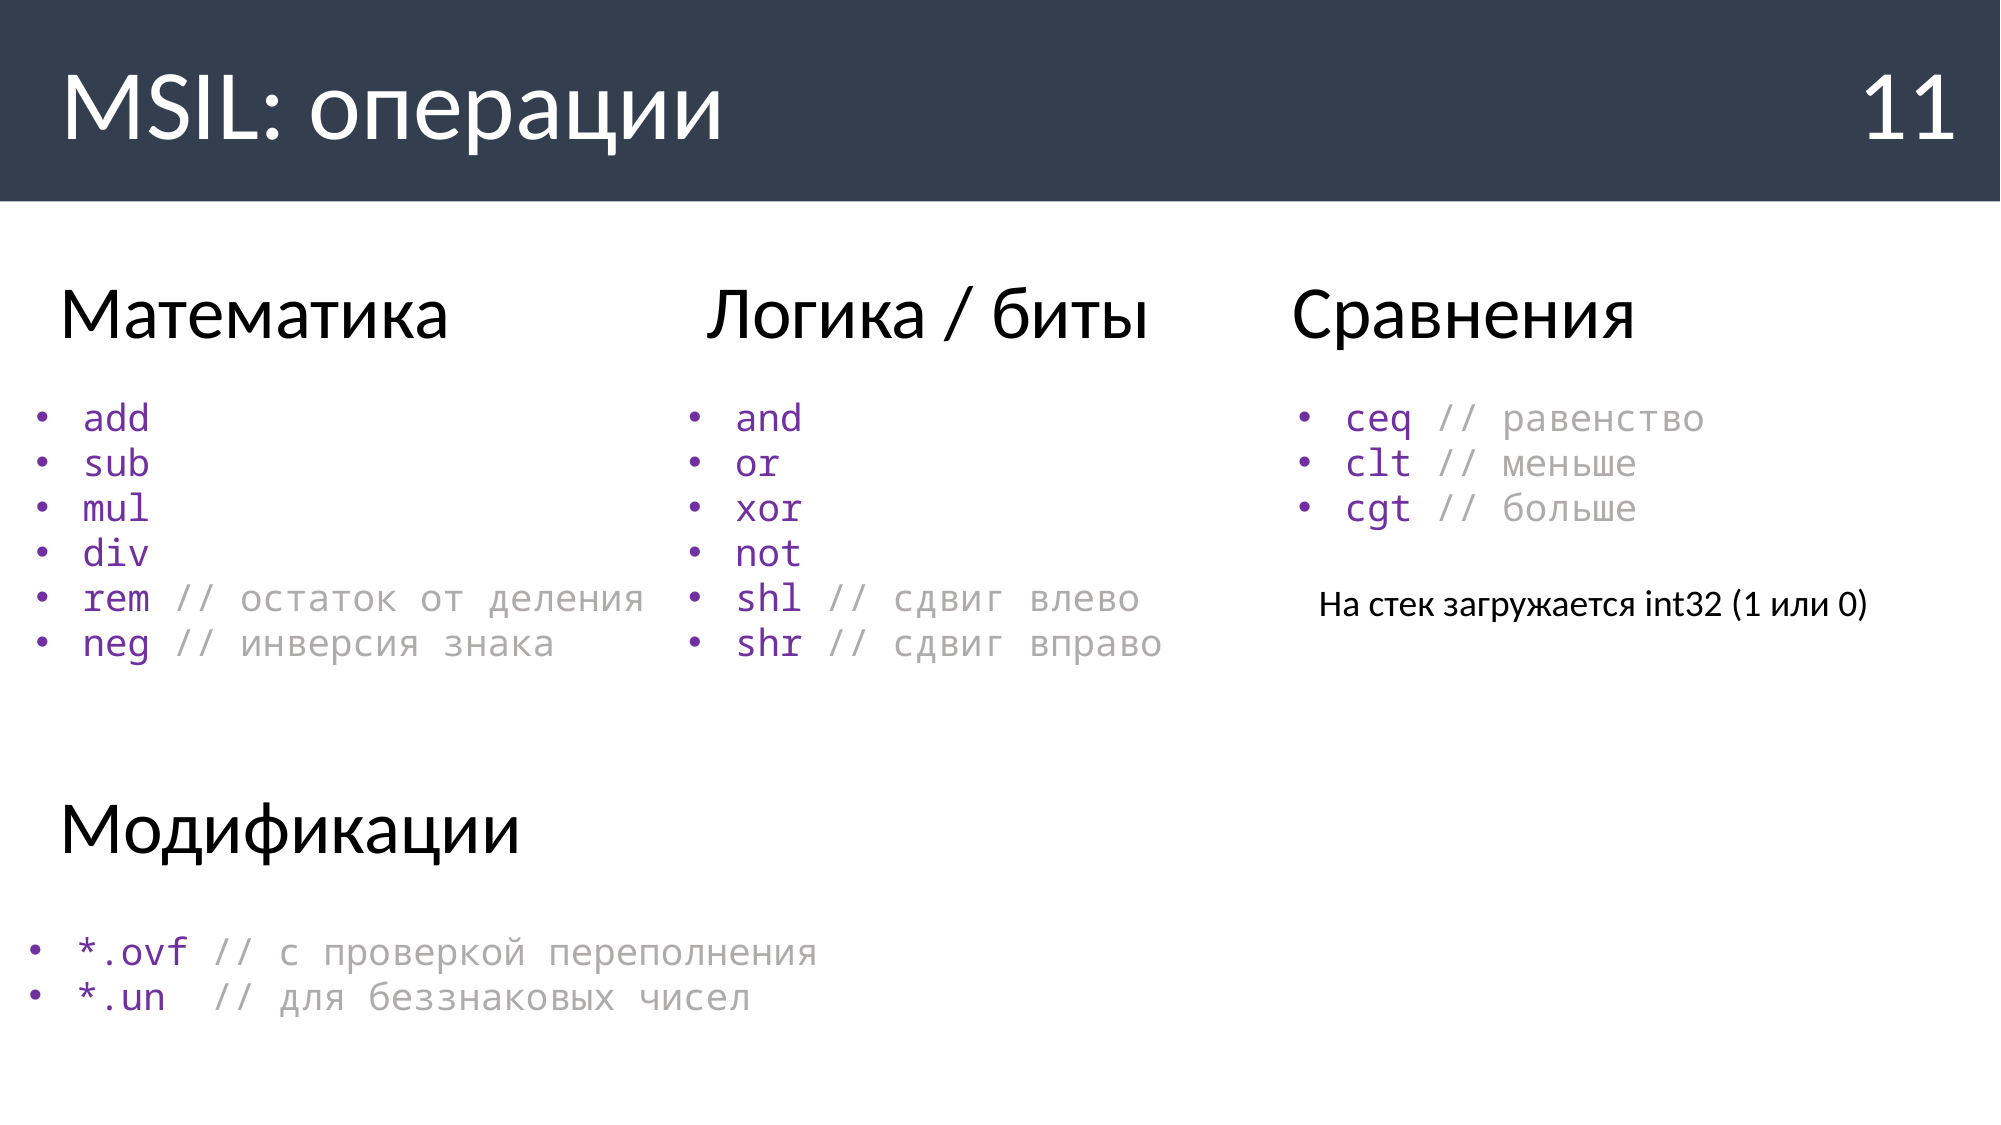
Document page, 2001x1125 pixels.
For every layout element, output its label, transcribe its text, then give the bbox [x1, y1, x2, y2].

text_box ceq // равенство clt // меньше cgt // больше [1283, 386, 1720, 537]
text_box Сравнения [1277, 233, 1653, 362]
text_box Математика [44, 233, 466, 362]
text_box Модификации [45, 748, 538, 876]
text_box MSIL: операции [45, 32, 741, 168]
text_box На стек загружается int32 (1 или 0) [1304, 571, 1884, 631]
text_box add sub mul div rem // остаток от деления neg // инверсия знака [21, 386, 661, 672]
text_box [0, 0, 2000, 202]
text_box Логика / биты [691, 233, 1166, 362]
text_box and or xor not shl // сдвиг влево shr // сдвиг вправо [673, 386, 1178, 672]
text_box *.ovf // с проверкой переполнения *.un // для беззнаковых чисел [14, 920, 834, 1025]
text_box 11 [1842, 32, 1974, 168]
